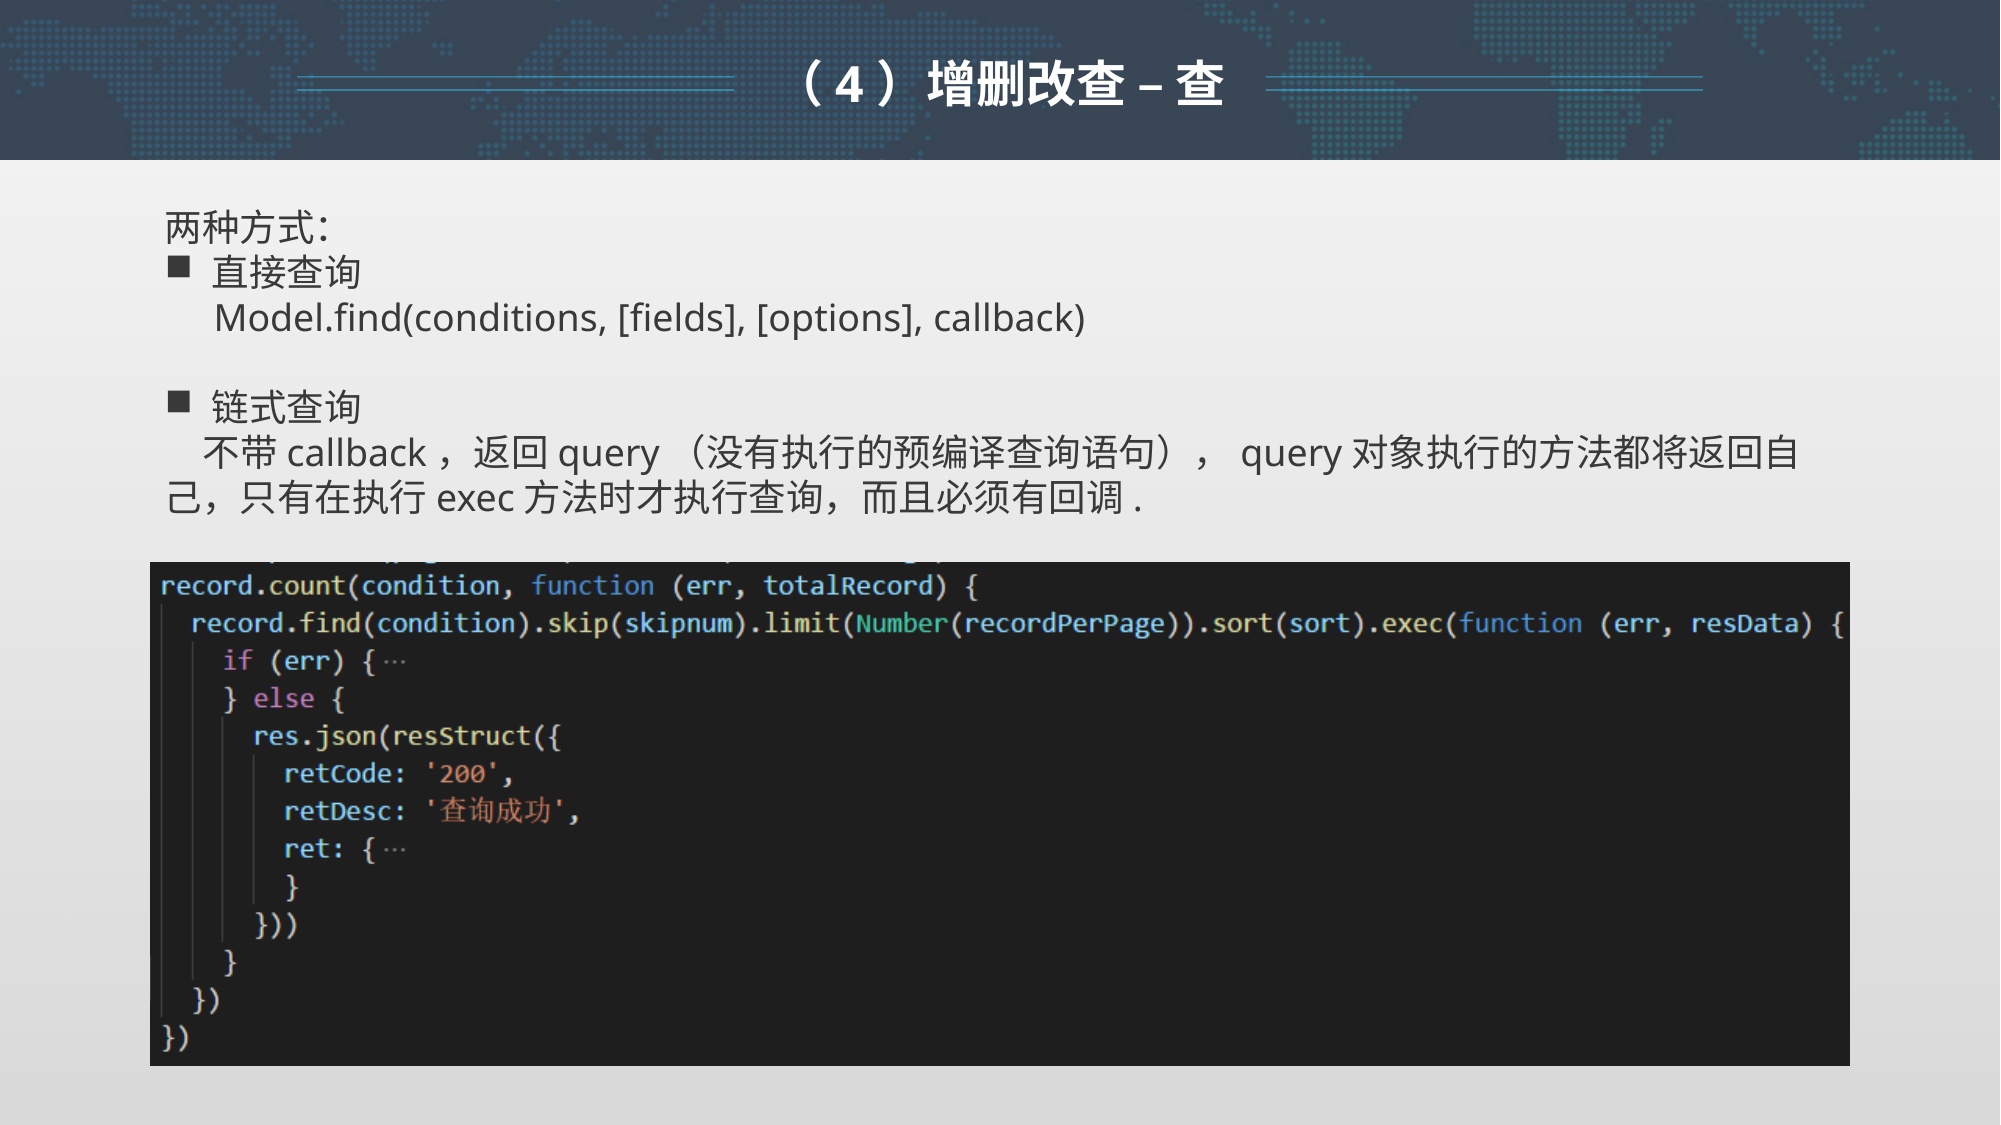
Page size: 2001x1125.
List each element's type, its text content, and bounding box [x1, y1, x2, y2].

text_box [296, 76, 1704, 91]
text_box 两种方式： 直接查询 Model.find(conditions, [fields], [options], callback) 链式查询 不带callback，返回query（没有执行的预编译查询语句），query对象执行的方法都将返回自己，只有在执行exec方法时才执行查询，而且必须有回调. [150, 196, 1850, 562]
text_box （4）增删改查 – 查 [758, 45, 1241, 75]
text_box （4）增删改查 – 查 [758, 98, 1241, 121]
picture [149, 562, 1851, 1066]
picture [0, 0, 2000, 161]
